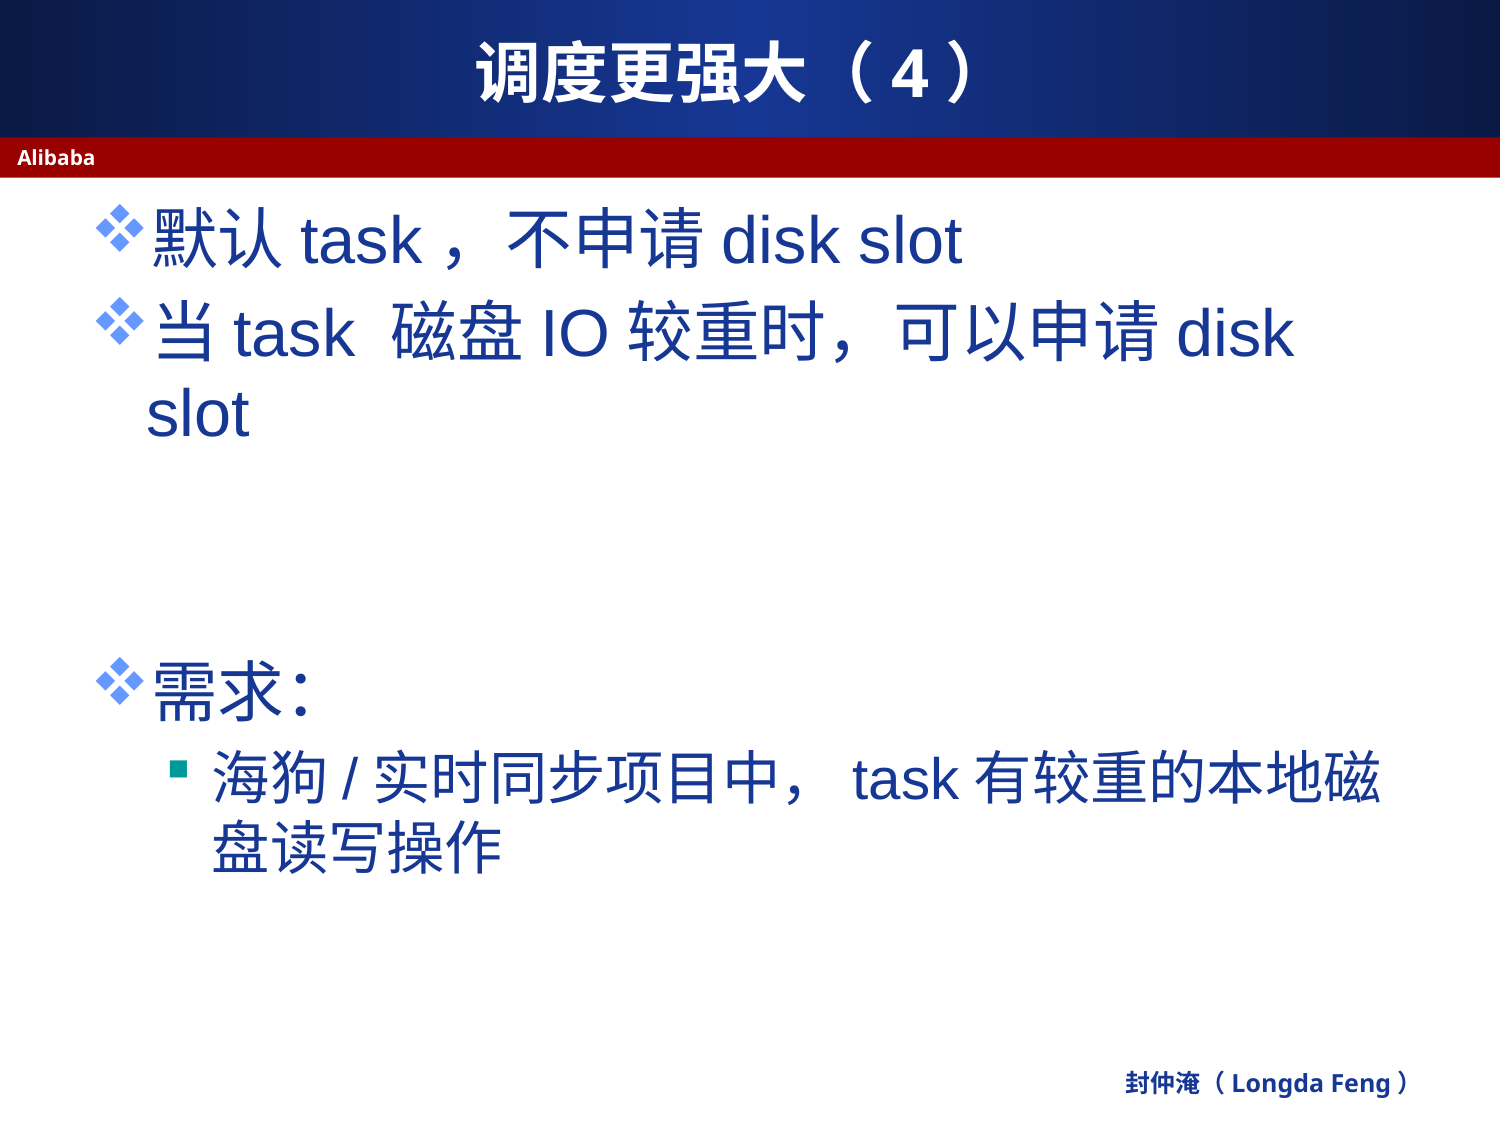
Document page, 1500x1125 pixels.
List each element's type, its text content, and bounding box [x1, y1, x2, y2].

title 调度更强大（4） [50, 24, 1438, 118]
footer 封仲淹（Longda Feng） [962, 1059, 1438, 1113]
list 默认task，不申请disk slot 当task 磁盘IO较重时，可以申请disk slot 需求： 海狗/实时同步项目中，task有较重的本地磁盘读写操作 [75, 189, 1425, 1050]
slide_number Alibaba [2, 137, 1390, 175]
